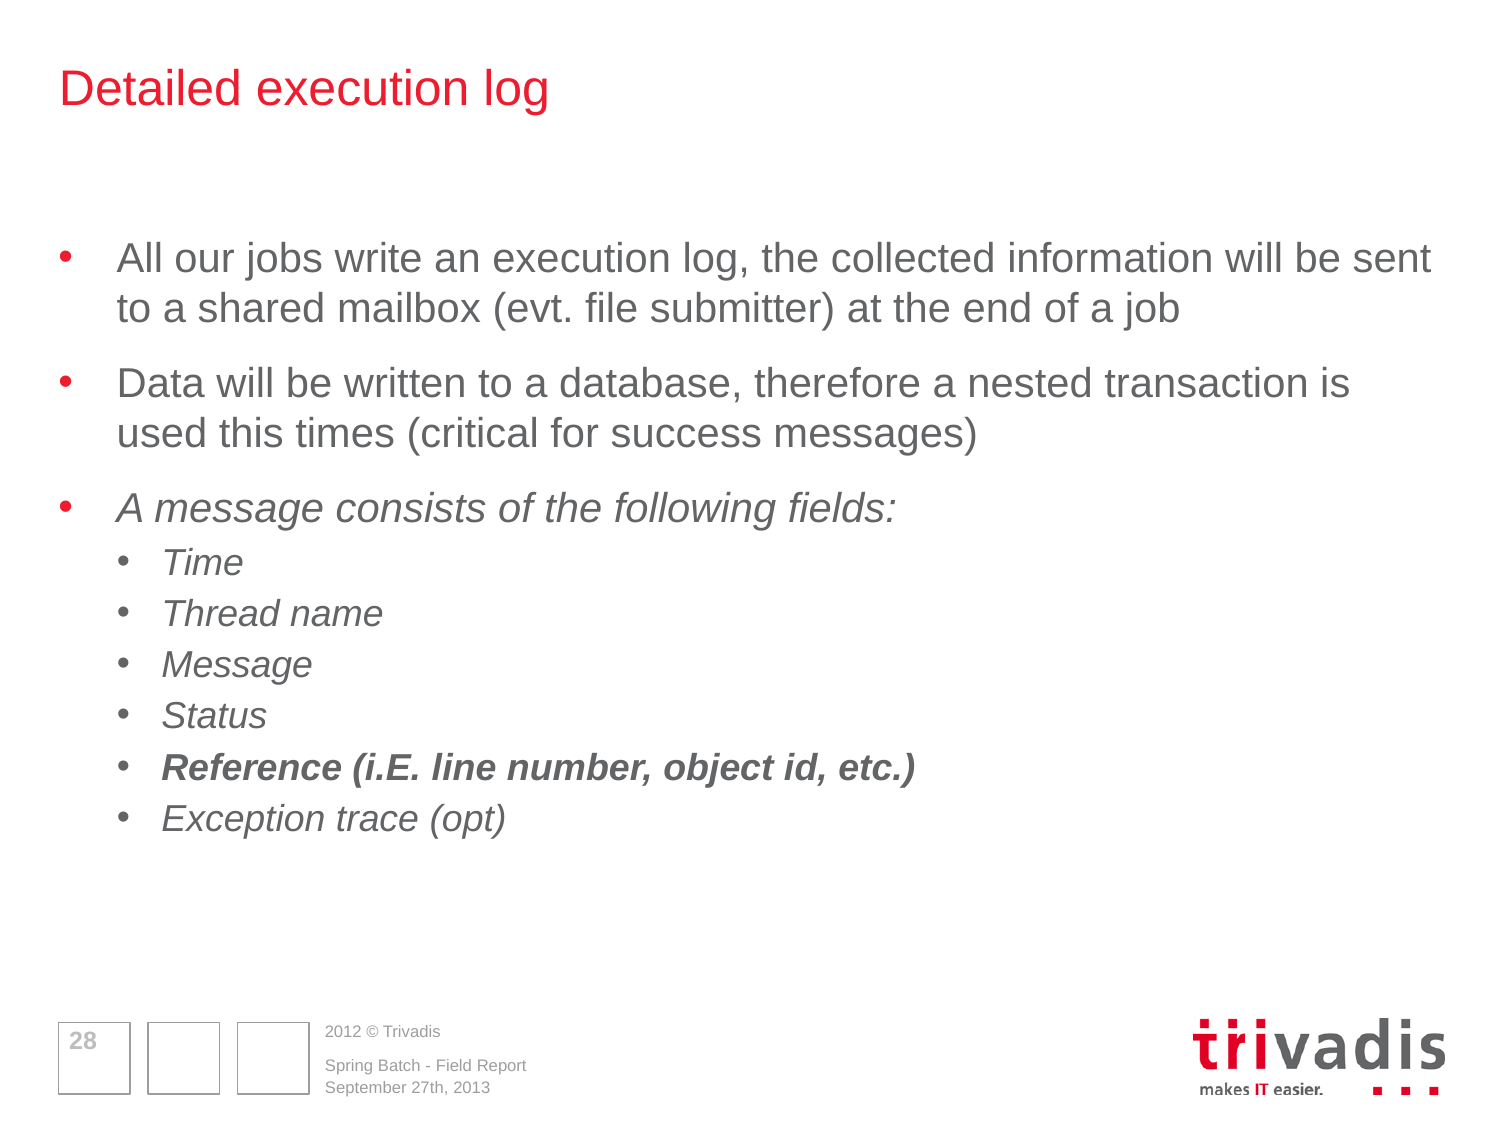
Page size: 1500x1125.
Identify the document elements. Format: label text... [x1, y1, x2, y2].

picture [1193, 1018, 1445, 1095]
title Detailed execution log [59, 55, 1443, 117]
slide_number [324, 1076, 1130, 1098]
slide_number 28 [69, 1026, 141, 1053]
footer Spring Batch - Field Report [324, 1048, 1130, 1076]
list All our jobs write an execution log, the collected information will be sent to a shared mailbox (evt. file submitter) at the end of a job Data will be written to a database, therefore a nested transaction is used this times (critical for success messages) A message consists of the following fields: Time Thread name Message Status Reference (i.E. line number, object id, etc.) Exception trace (opt) [58, 231, 1443, 946]
